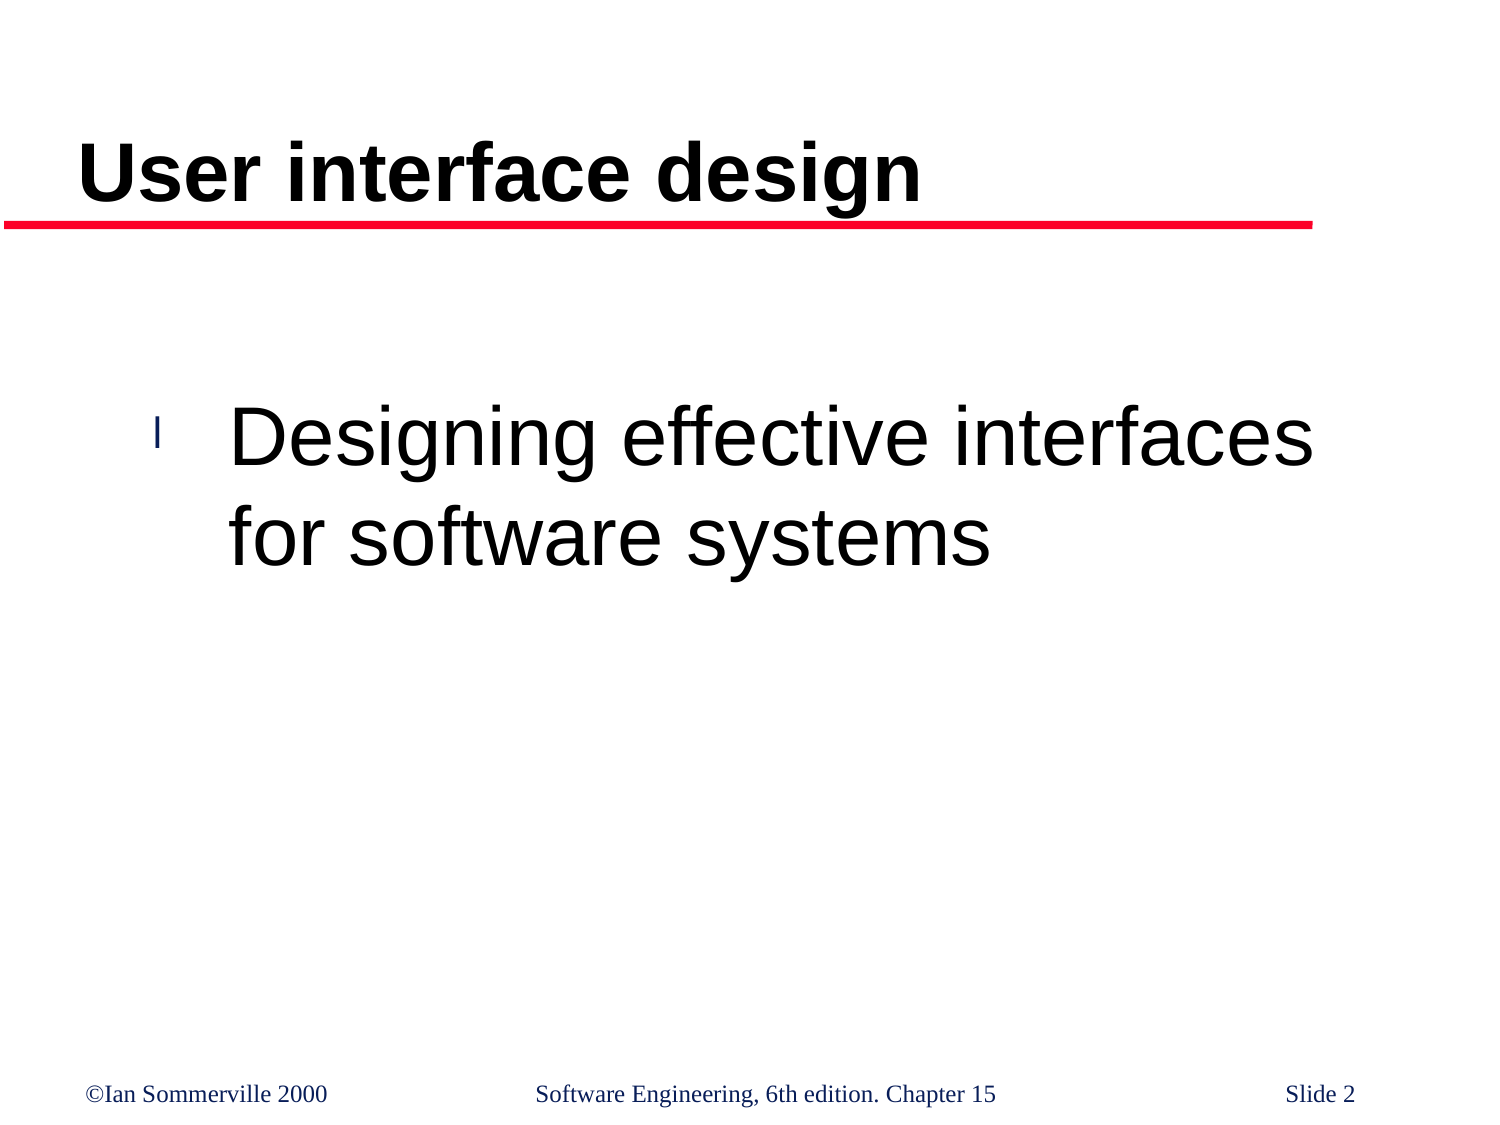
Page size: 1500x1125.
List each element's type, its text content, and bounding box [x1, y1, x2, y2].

list Designing effective interfaces for software systems [136, 374, 1419, 1054]
title User interface design [61, 42, 1451, 226]
